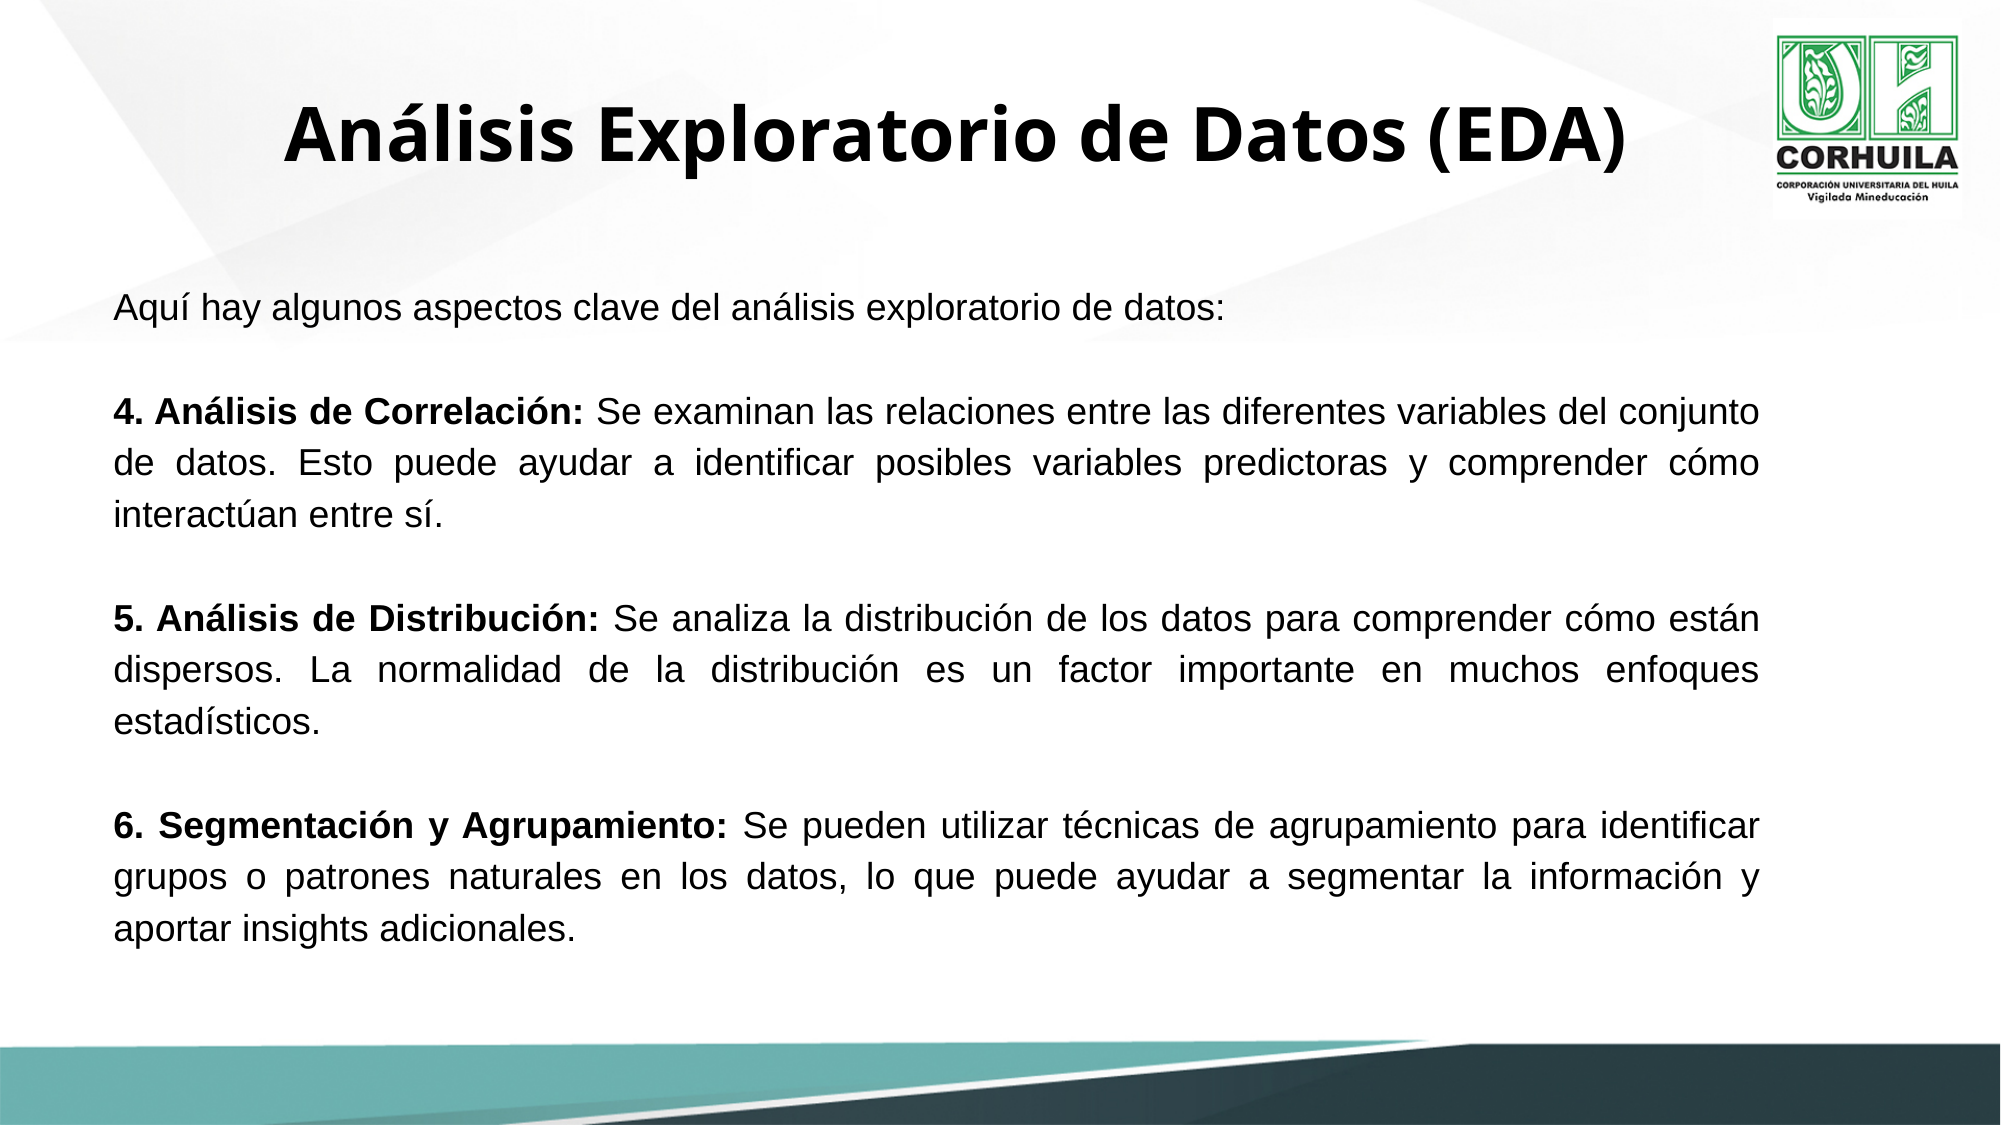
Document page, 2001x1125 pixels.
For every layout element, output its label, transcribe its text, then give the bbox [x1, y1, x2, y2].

text_box Análisis Exploratorio de Datos (EDA) [137, 35, 1776, 186]
text_box Aquí hay algunos aspectos clave del análisis exploratorio de datos: 4. Análisis de Correlación: Se examinan las relaciones entre las diferentes variables del conjunto de datos. Esto puede ayudar a identificar posibles variables predictoras y comprender cómo interactúan entre sí. 5. Análisis de Distribución: Se analiza la distribución de los datos para comprender cómo están dispersos. La normalidad de la distribución es un factor importante en muchos enfoques estadísticos. 6. Segmentación y Agrupamiento: Se pueden utilizar técnicas de agrupamiento para identificar grupos o patrones naturales en los datos, lo que puede ayudar a segmentar la información y aportar insights adicionales. [98, 269, 1776, 957]
text_box [0, 0, 2000, 1125]
